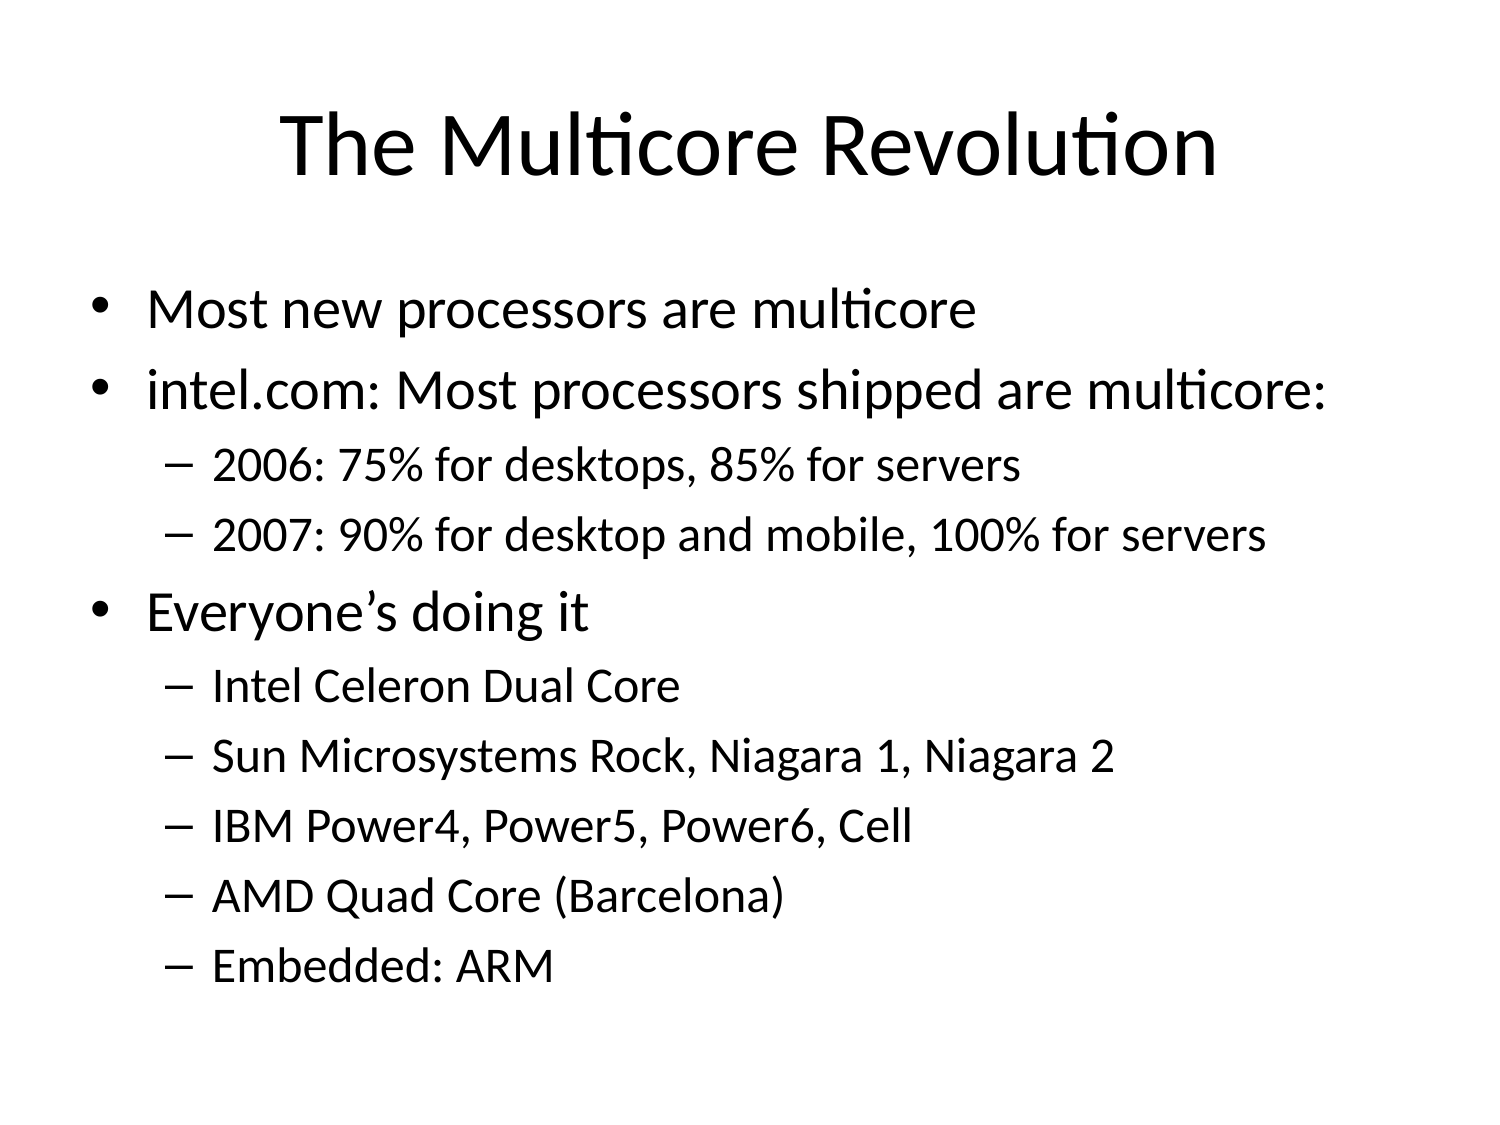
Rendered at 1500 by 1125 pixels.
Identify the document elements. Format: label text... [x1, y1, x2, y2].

list Most new processors are multicore intel.com: Most processors shipped are multicore: 2006: 75% for desktops, 85% for servers 2007: 90% for desktop and mobile, 100% for servers Everyone’s doing it Intel Celeron Dual Core Sun Microsystems Rock, Niagara 1, Niagara 2 IBM Power4, Power5, Power6, Cell AMD Quad Core (Barcelona) Embedded: ARM [75, 262, 1425, 1005]
title The Multicore Revolution [75, 45, 1425, 233]
